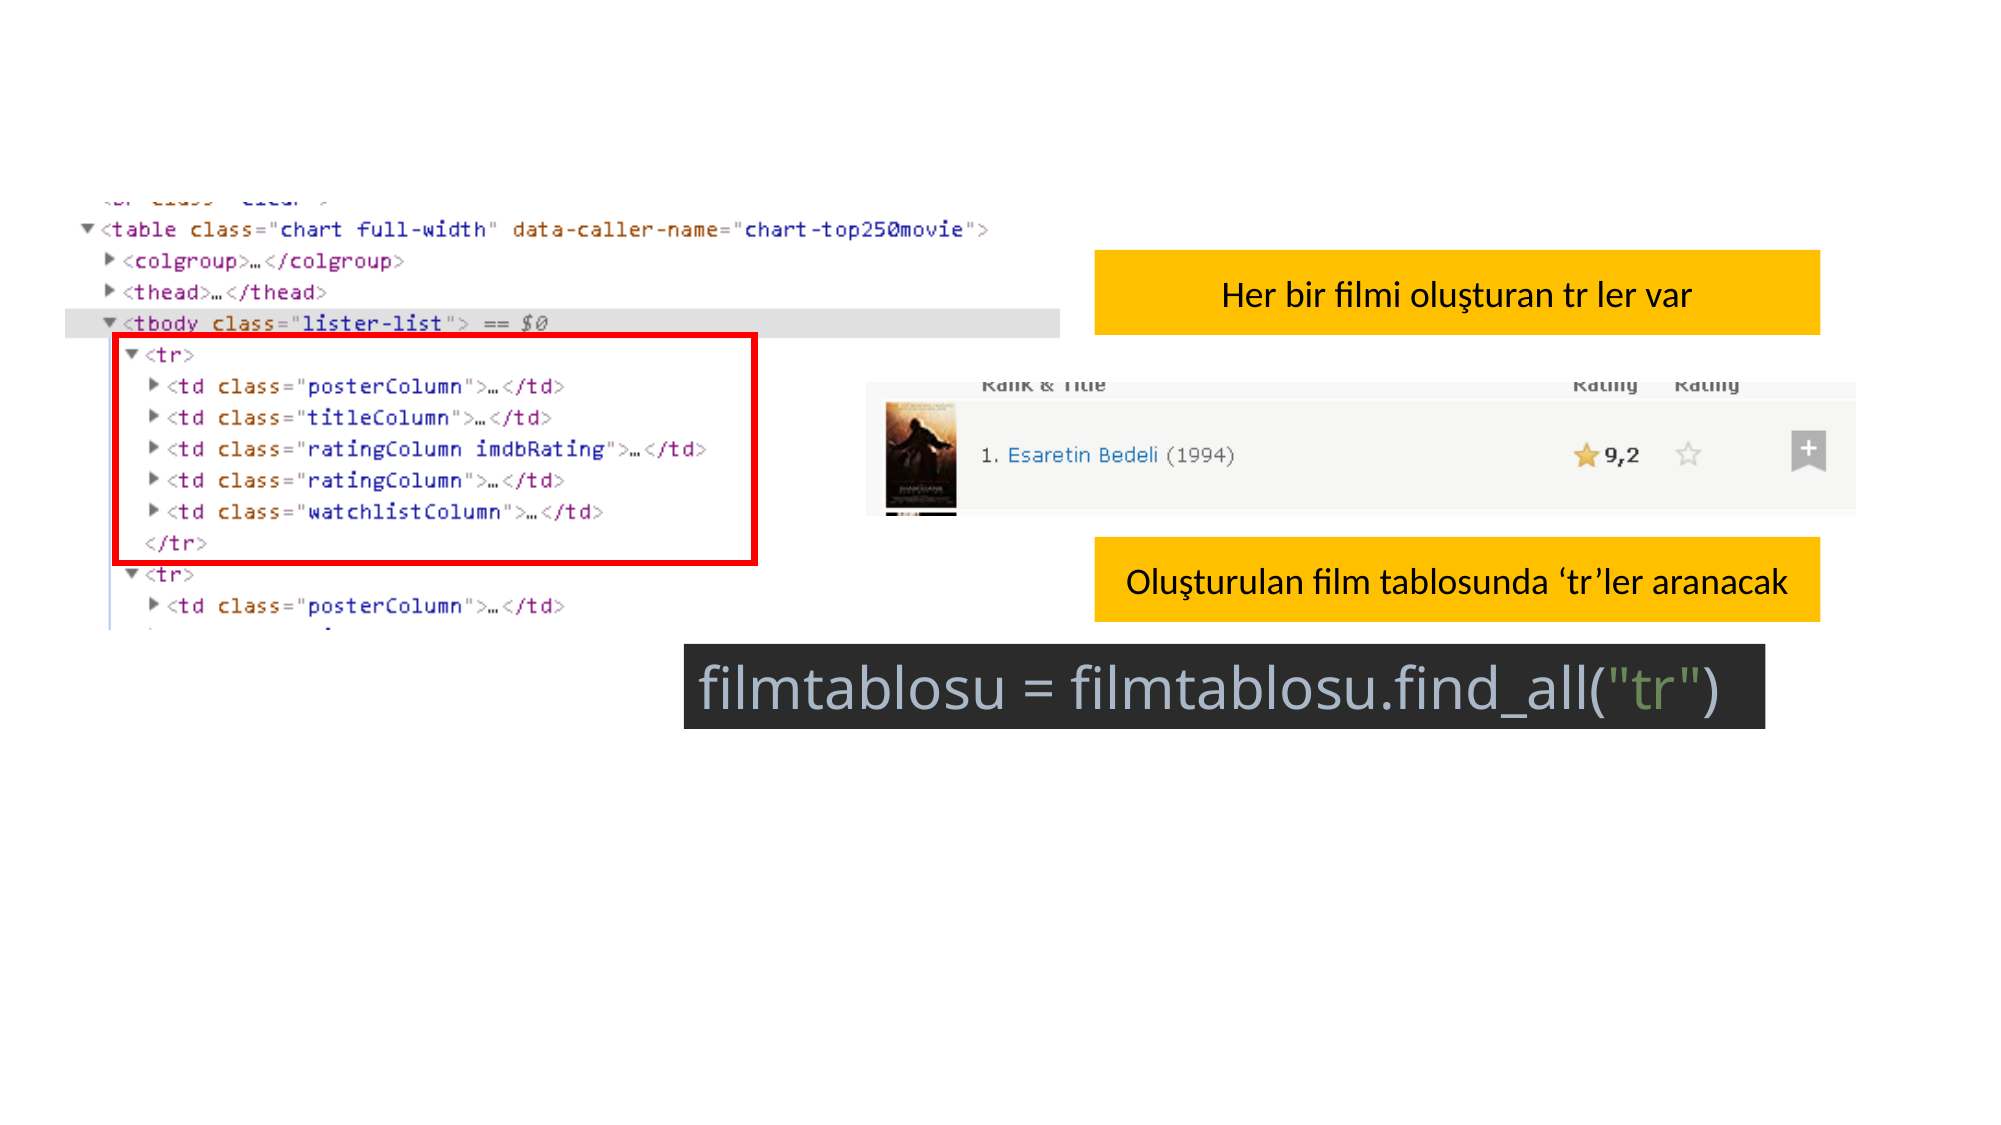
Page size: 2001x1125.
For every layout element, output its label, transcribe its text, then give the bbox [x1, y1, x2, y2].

text_box Oluşturulan film tablosunda ‘tr’ler aranacak [1094, 536, 1821, 623]
text_box filmtablosu = filmtablosu.find_all("tr") [683, 643, 1766, 729]
picture [65, 202, 1856, 630]
text_box Her bir filmi oluşturan tr ler var [1094, 249, 1821, 336]
